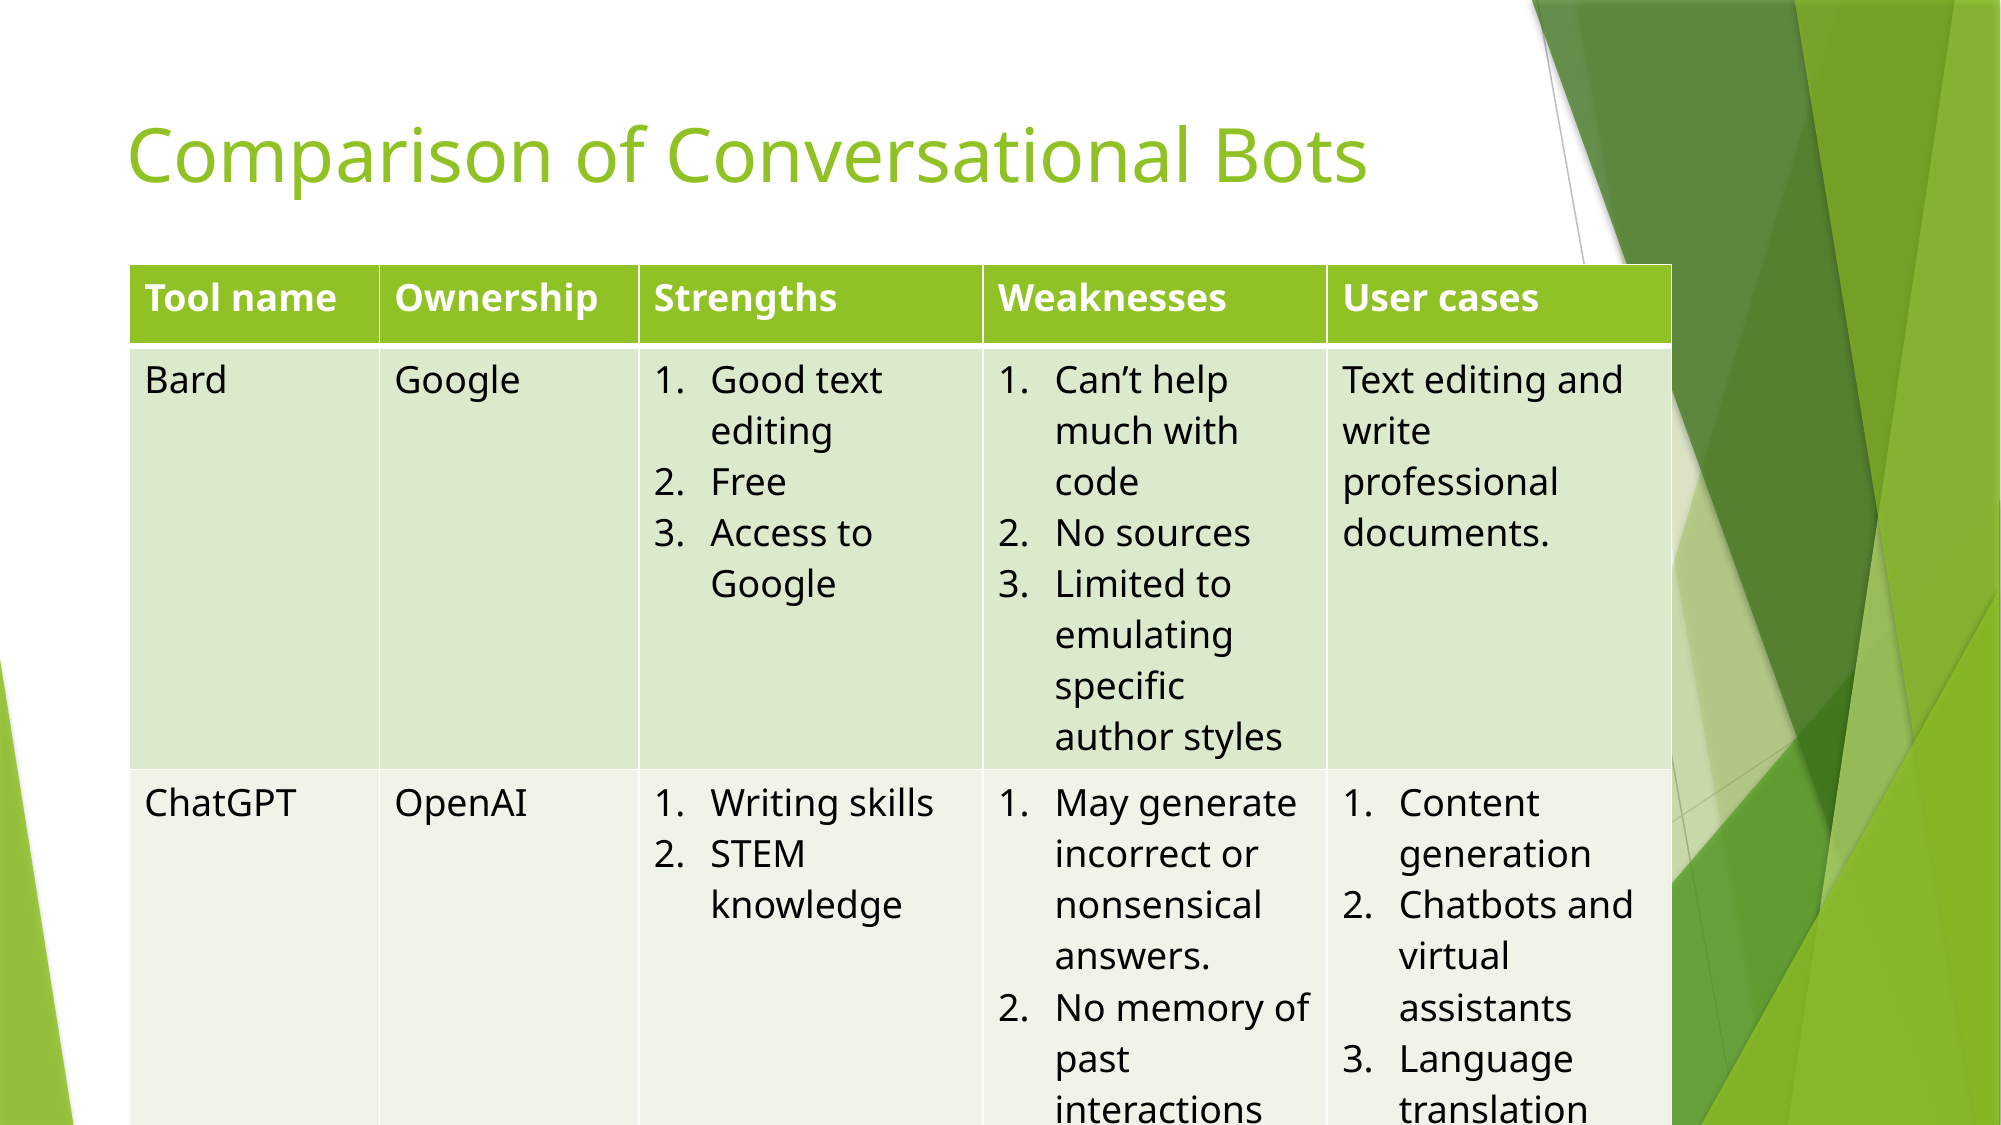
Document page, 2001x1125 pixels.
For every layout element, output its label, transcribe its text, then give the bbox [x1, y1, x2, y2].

table_header Tool name [130, 265, 379, 343]
table_header Ownership [380, 265, 638, 343]
table_cell Can’t help much with code No sources Limited to emulating specific author styles [984, 349, 1326, 769]
table_cell ChatGPT [130, 770, 379, 1125]
title Comparison of Conversational Bots [111, 99, 1522, 317]
table_cell Bard [130, 349, 379, 769]
table_cell Writing skills STEM knowledge [640, 770, 982, 1125]
table_header Strengths [640, 265, 982, 343]
table_cell Google [380, 349, 638, 769]
table_cell OpenAI [380, 770, 638, 1125]
table_header Weaknesses [984, 265, 1326, 343]
table_header User cases [1328, 265, 1671, 343]
table_cell May generate incorrect or nonsensical answers. No memory of past interactions [984, 770, 1326, 1125]
table_cell Text editing and write professional documents. [1328, 349, 1671, 769]
table_cell Good text editing Free Access to Google [640, 349, 982, 769]
table_cell Content generation Chatbots and virtual assistants Language translation [1328, 770, 1671, 1125]
